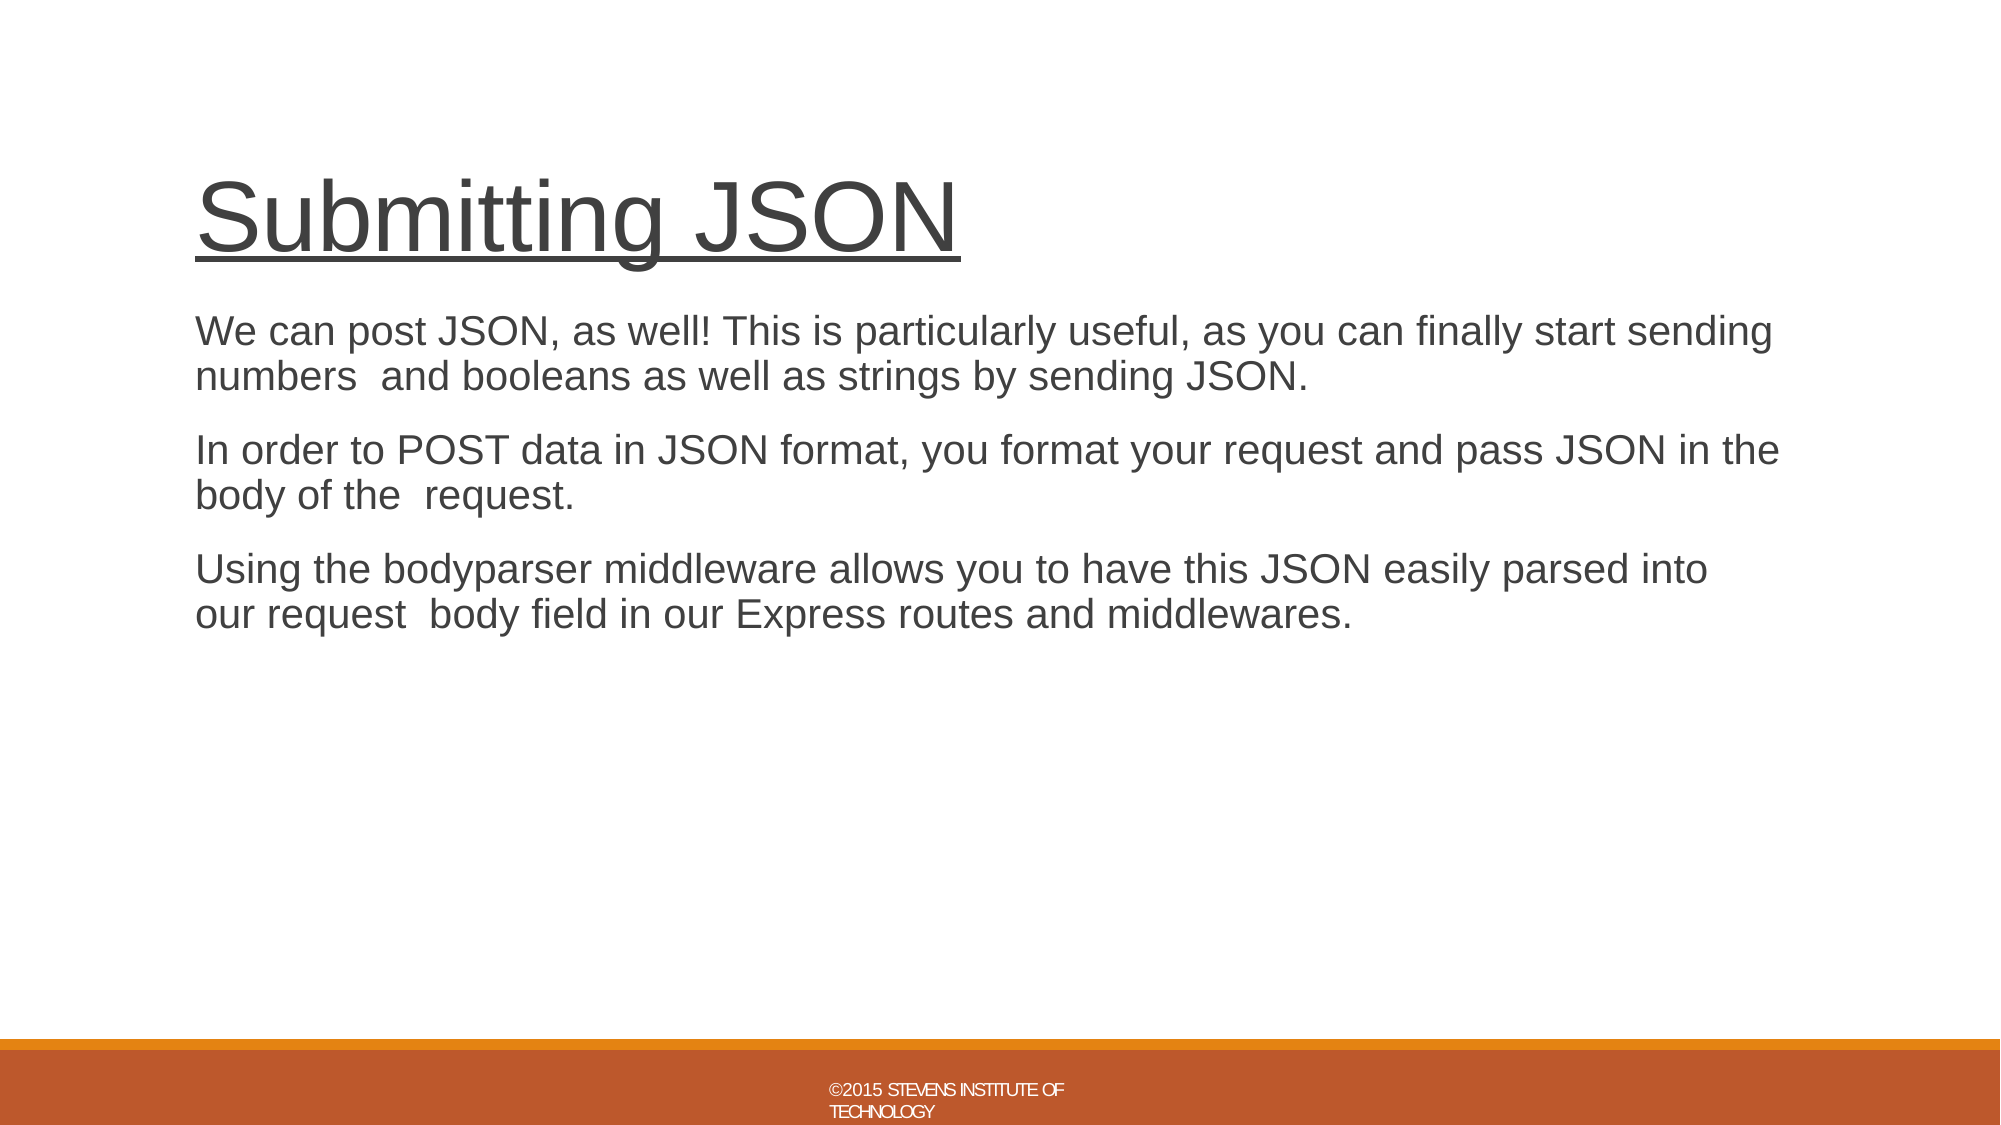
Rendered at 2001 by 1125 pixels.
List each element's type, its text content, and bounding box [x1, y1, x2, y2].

title Submitting JSON [167, 148, 1833, 391]
footer ©2015 STEVENS INSTITUTE OF TECHNOLOGY [827, 1075, 1174, 1125]
list We can post JSON, as well! This is particularly useful, as you can finally start sending numbers and booleans as well as strings by sending JSON. In order to POST data in JSON format, you format your request and pass JSON in the body of the request. Using the bodyparser middleware allows you to have this JSON easily parsed into our request body field in our Express routes and middlewares. [180, 300, 1820, 947]
